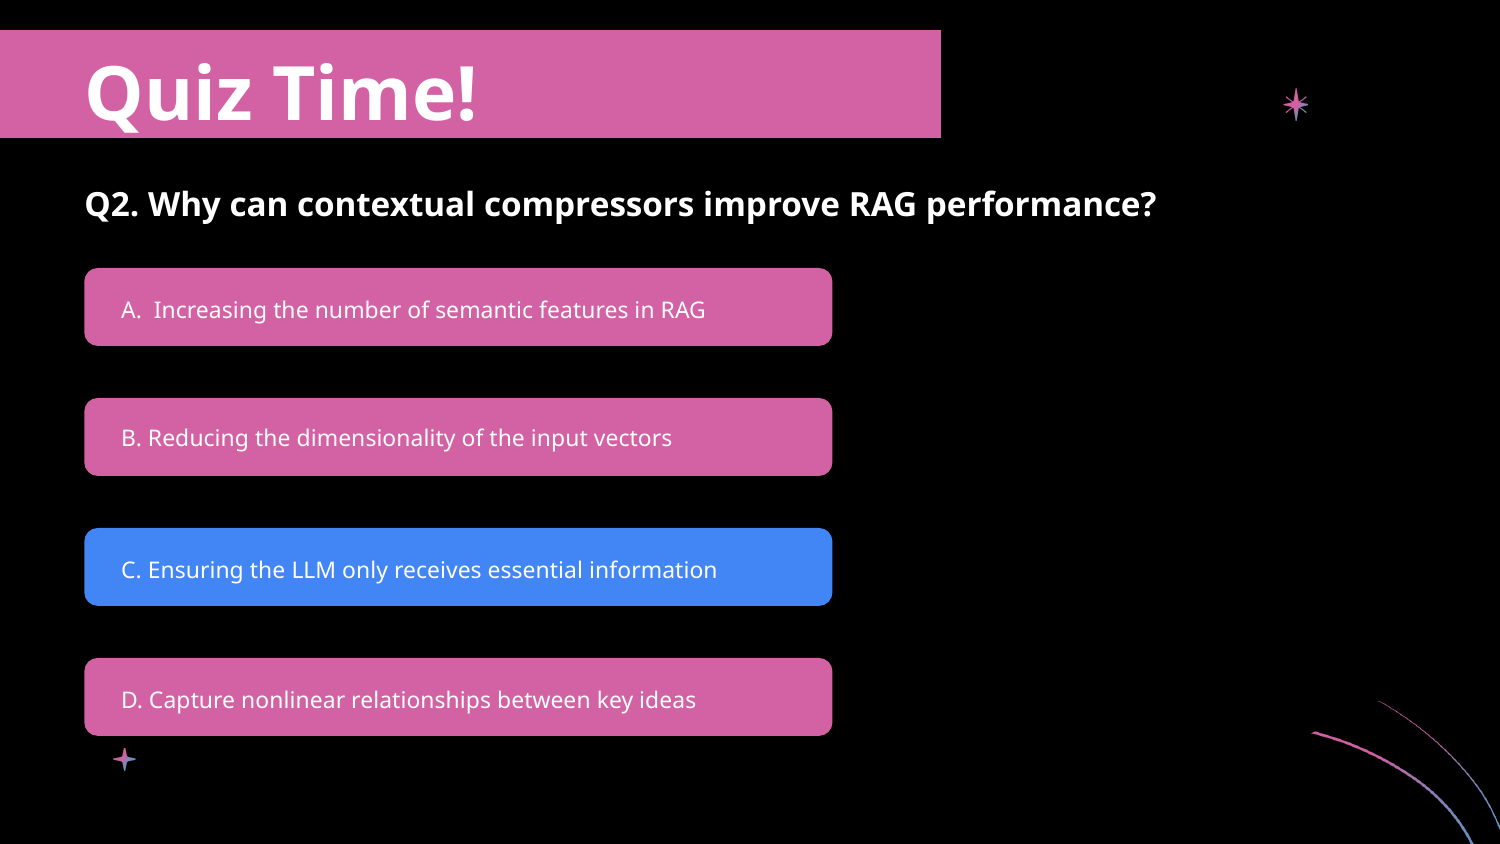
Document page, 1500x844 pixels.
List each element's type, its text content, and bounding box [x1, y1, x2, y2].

text_box [84, 657, 820, 736]
text_box C. Ensuring the LLM only receives essential information [121, 528, 833, 606]
text_box A. Increasing the number of semantic features in RAG [121, 268, 833, 346]
text_box D. Capture nonlinear relationships between key ideas [121, 658, 833, 736]
text_box Quiz Time! [84, 29, 904, 139]
text_box Q2. Why can contextual compressors improve RAG performance? [84, 177, 1426, 224]
text_box B. Reducing the dimensionality of the input vectors [121, 396, 833, 474]
text_box [84, 397, 826, 476]
text_box [1283, 88, 1309, 121]
text_box [1246, 676, 1500, 844]
text_box [113, 748, 136, 771]
text_box [84, 267, 819, 346]
text_box [0, 20, 942, 139]
text_box [84, 527, 820, 606]
